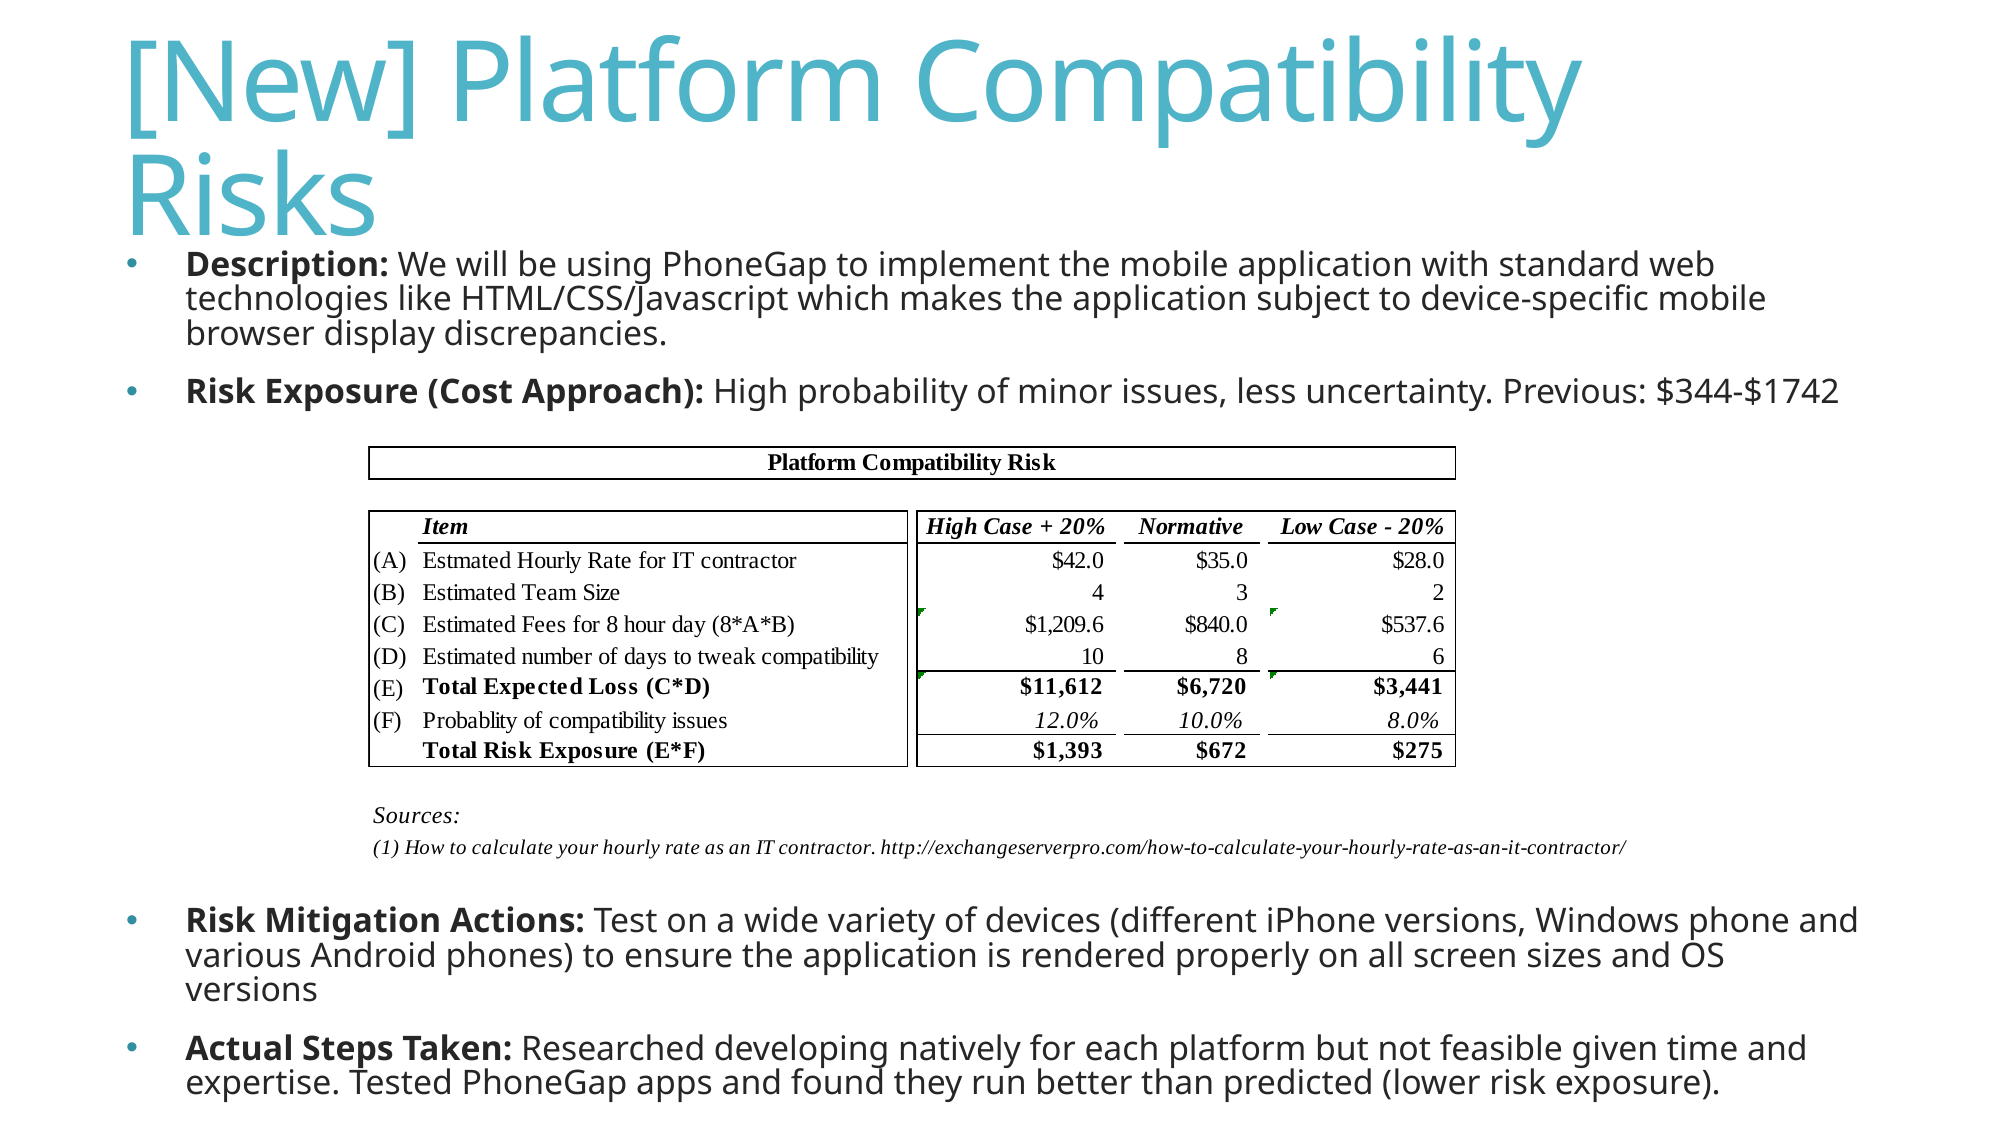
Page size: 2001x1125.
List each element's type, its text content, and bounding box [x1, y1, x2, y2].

picture [368, 446, 1662, 864]
title [New] Platform Compatibility Risks [107, 0, 1876, 289]
list Description: We will be using PhoneGap to implement the mobile application with standard web technologies like HTML/CSS/Javascript which makes the application subject to device-specific mobile browser display discrepancies. Risk Exposure (Cost Approach): High probability of minor issues, less uncertainty. Previous: $344-$1742 Risk Mitigation Actions: Test on a wide variety of devices (different iPhone versions, Windows phone and various Android phones) to ensure the application is rendered properly on all screen sizes and OS versions Actual Steps Taken: Researched developing natively for each platform but not feasible given time and expertise. Tested PhoneGap apps and found they run better than predicted (lower risk exposure). [111, 241, 1876, 1125]
